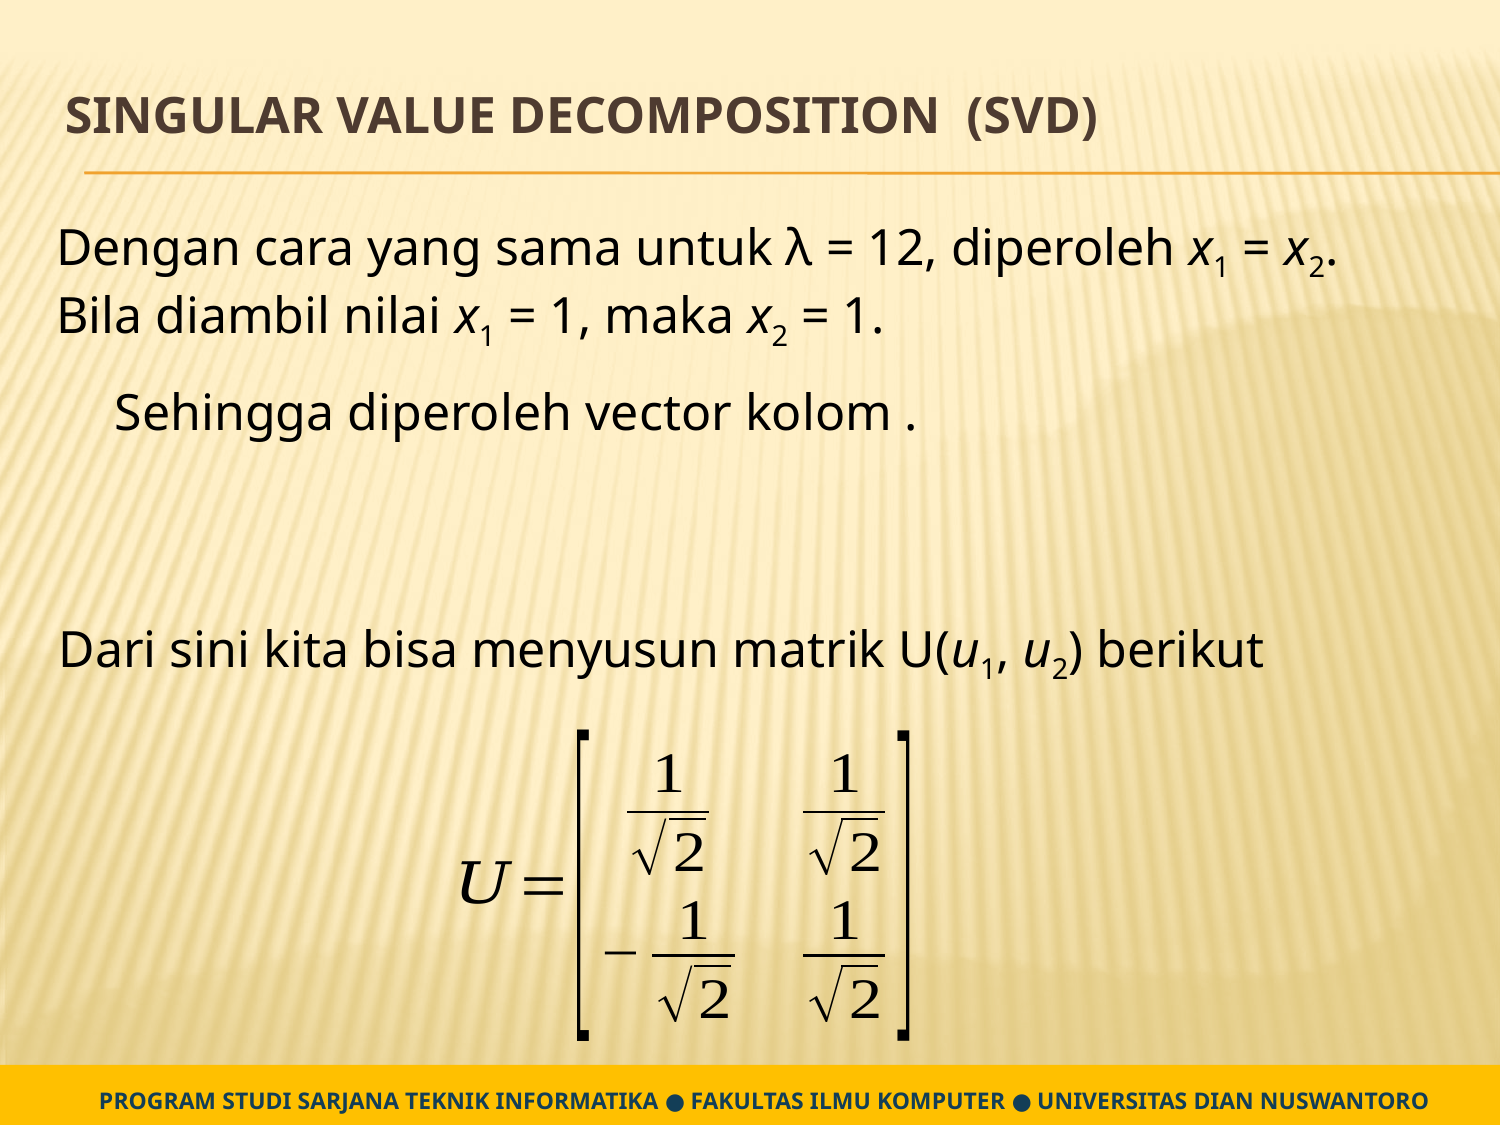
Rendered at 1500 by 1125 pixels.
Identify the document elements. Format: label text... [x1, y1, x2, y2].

text_box [0, 1063, 1500, 1125]
text_box Dari sini kita bisa menyusun matrik U(u1, u2) berikut [43, 609, 1367, 693]
title Singular Value Decomposition (SVD) [50, 75, 1475, 208]
text_box PROGRAM STUDI SARJANA TEKNIK INFORMATIKA ● FAKULTAS ILMU KOMPUTER ● UNIVERSITAS DIAN NUSWANTORO [29, 1079, 1500, 1122]
text_box Dengan cara yang sama untuk λ = 12, diperoleh x1 = x2. Bila diambil nilai x1 = 1, maka x2 = 1. [41, 208, 1500, 360]
